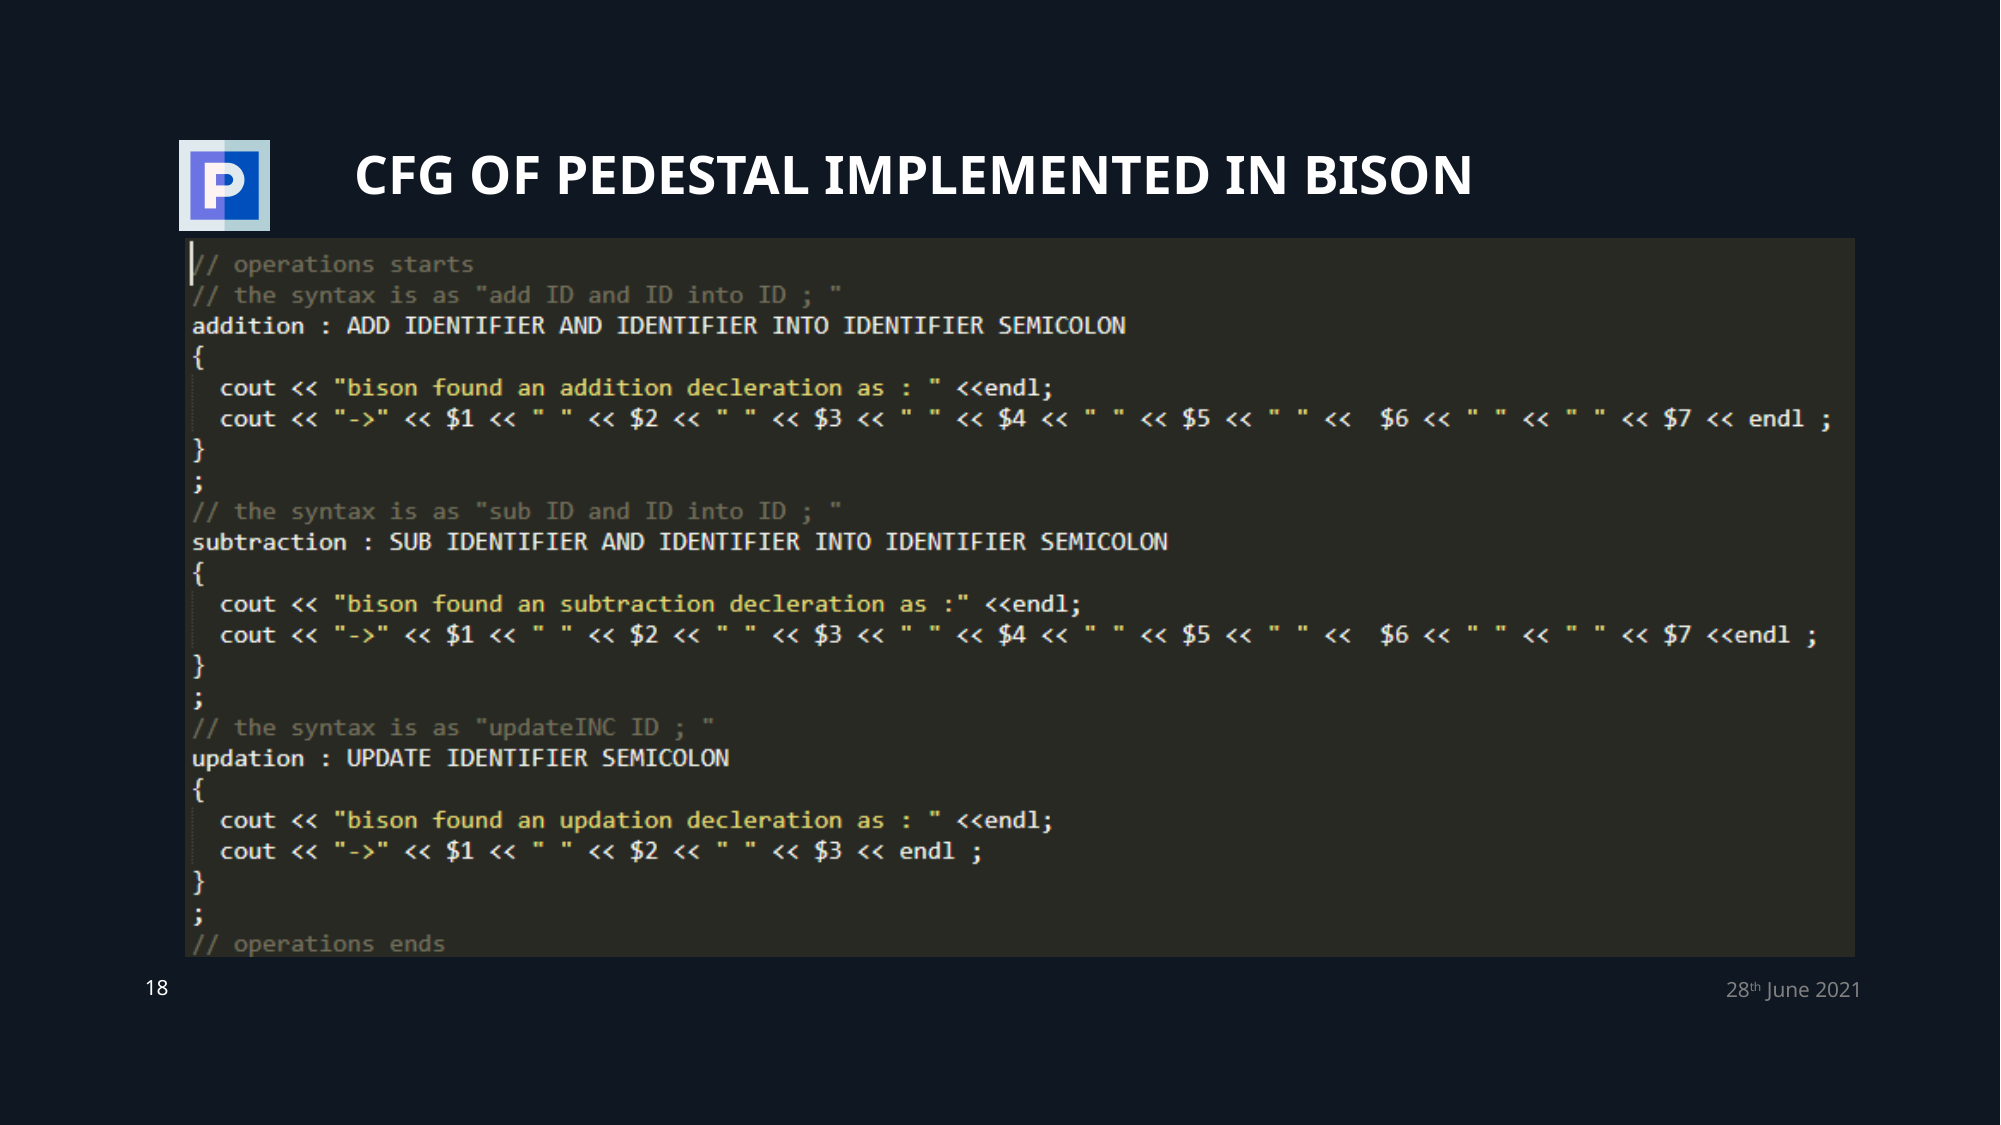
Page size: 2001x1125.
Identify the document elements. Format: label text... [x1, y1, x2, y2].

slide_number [1643, 964, 1863, 1014]
picture [179, 140, 270, 231]
slide_number 18 [127, 964, 186, 1014]
title CFG OF PEDESTAL IMPLEMENTED IN BISON [339, 141, 1896, 215]
picture [185, 238, 1855, 957]
